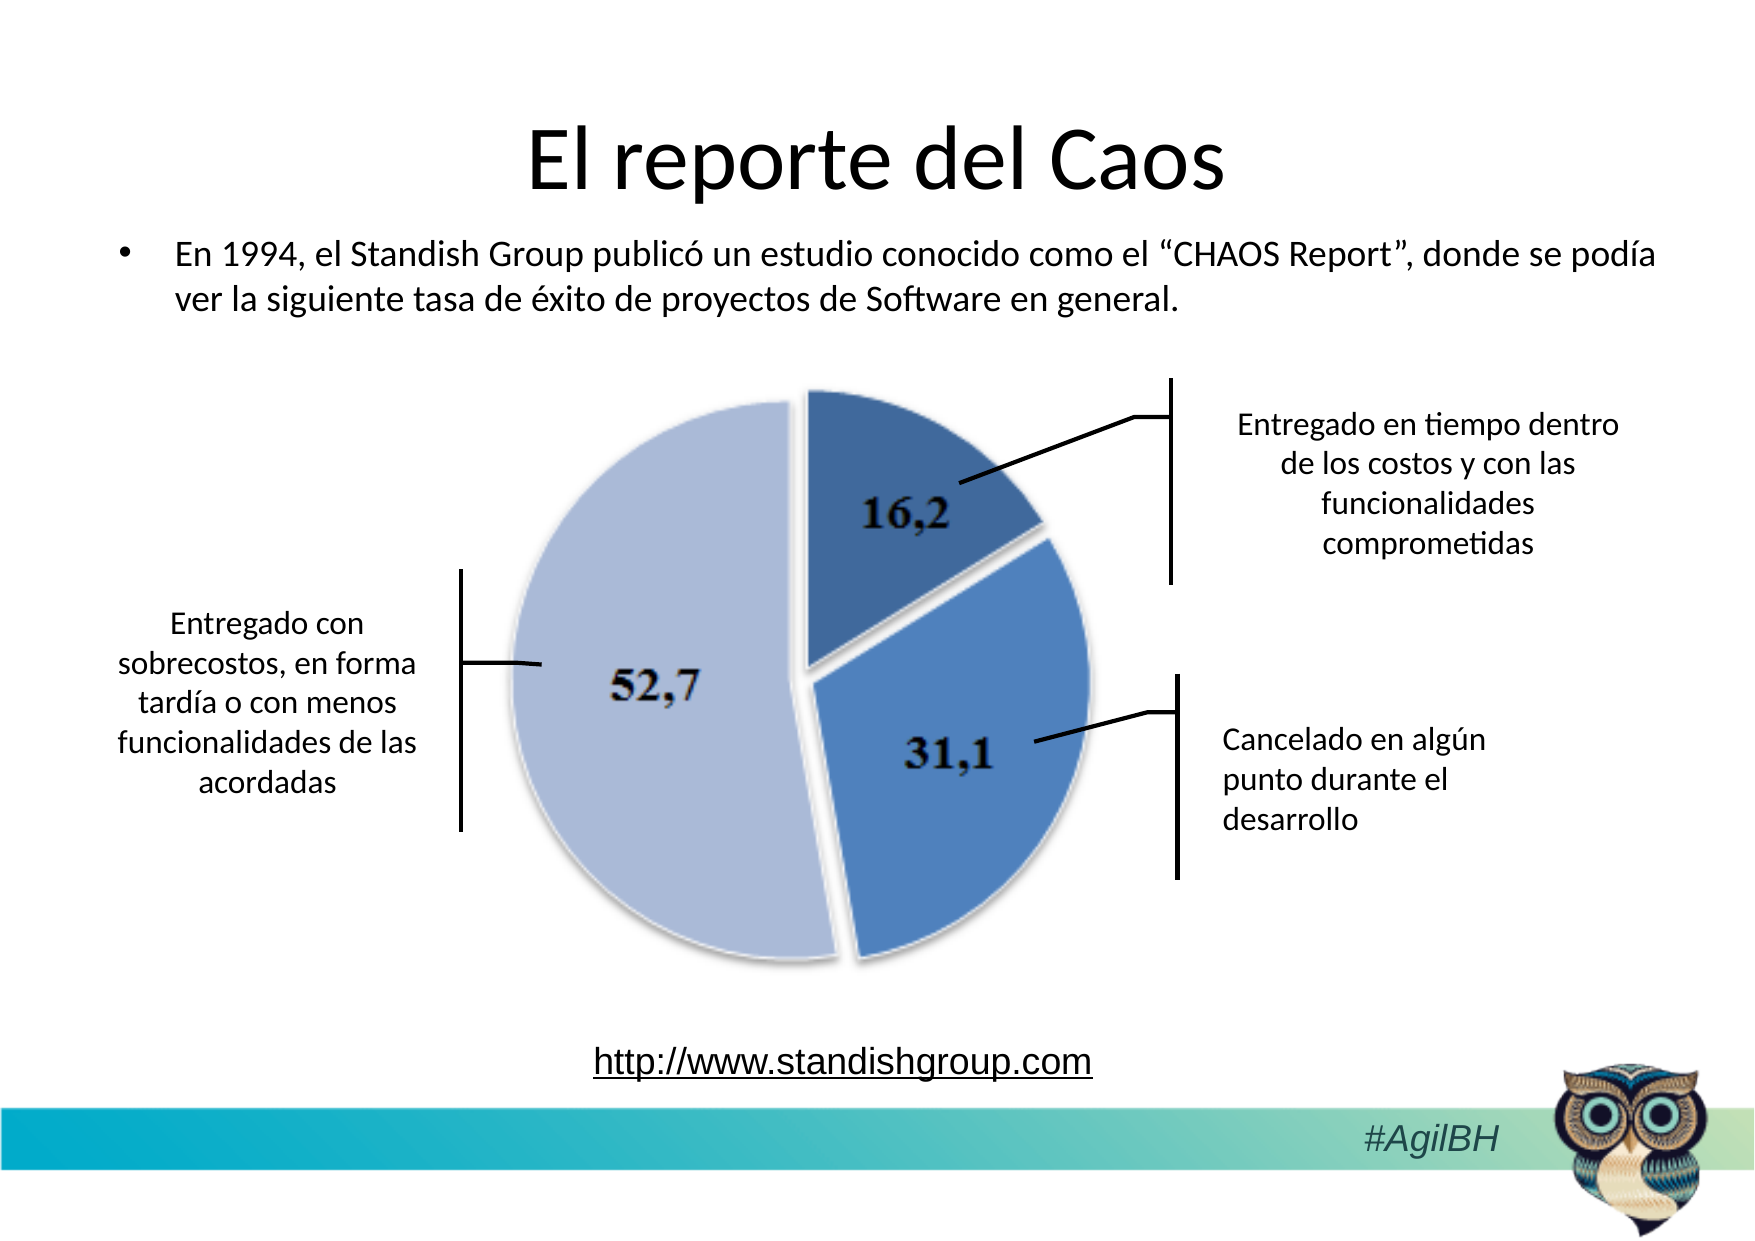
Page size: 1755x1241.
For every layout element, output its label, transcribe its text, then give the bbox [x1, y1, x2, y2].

title El reporte del Caos [87, 49, 1667, 257]
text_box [1089, 336, 1409, 467]
list En 1994, el Standish Group publicó un estudio conocido como el “CHAOS Report”, donde se podía ver la siguiente tasa de éxito de proyectos de Software en general. [103, 221, 1683, 1041]
text_box Entregado en tiempo dentro de los costos y con las funcionalidades comprometidas [1208, 378, 1649, 585]
picture [0, 461, 1755, 1241]
text_box Cancelado en algún punto durante el desarrollo [1208, 674, 1572, 880]
text_box Entregado con sobrecostos, en forma tardía o con menos funcionalidades de las acordadas [73, 569, 470, 832]
picture [475, 380, 1117, 999]
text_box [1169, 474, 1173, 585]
text_box Cancelado en algún punto durante el desarrollo [1122, 673, 1180, 880]
text_box http://www.standishgroup.com [578, 1029, 1122, 1090]
